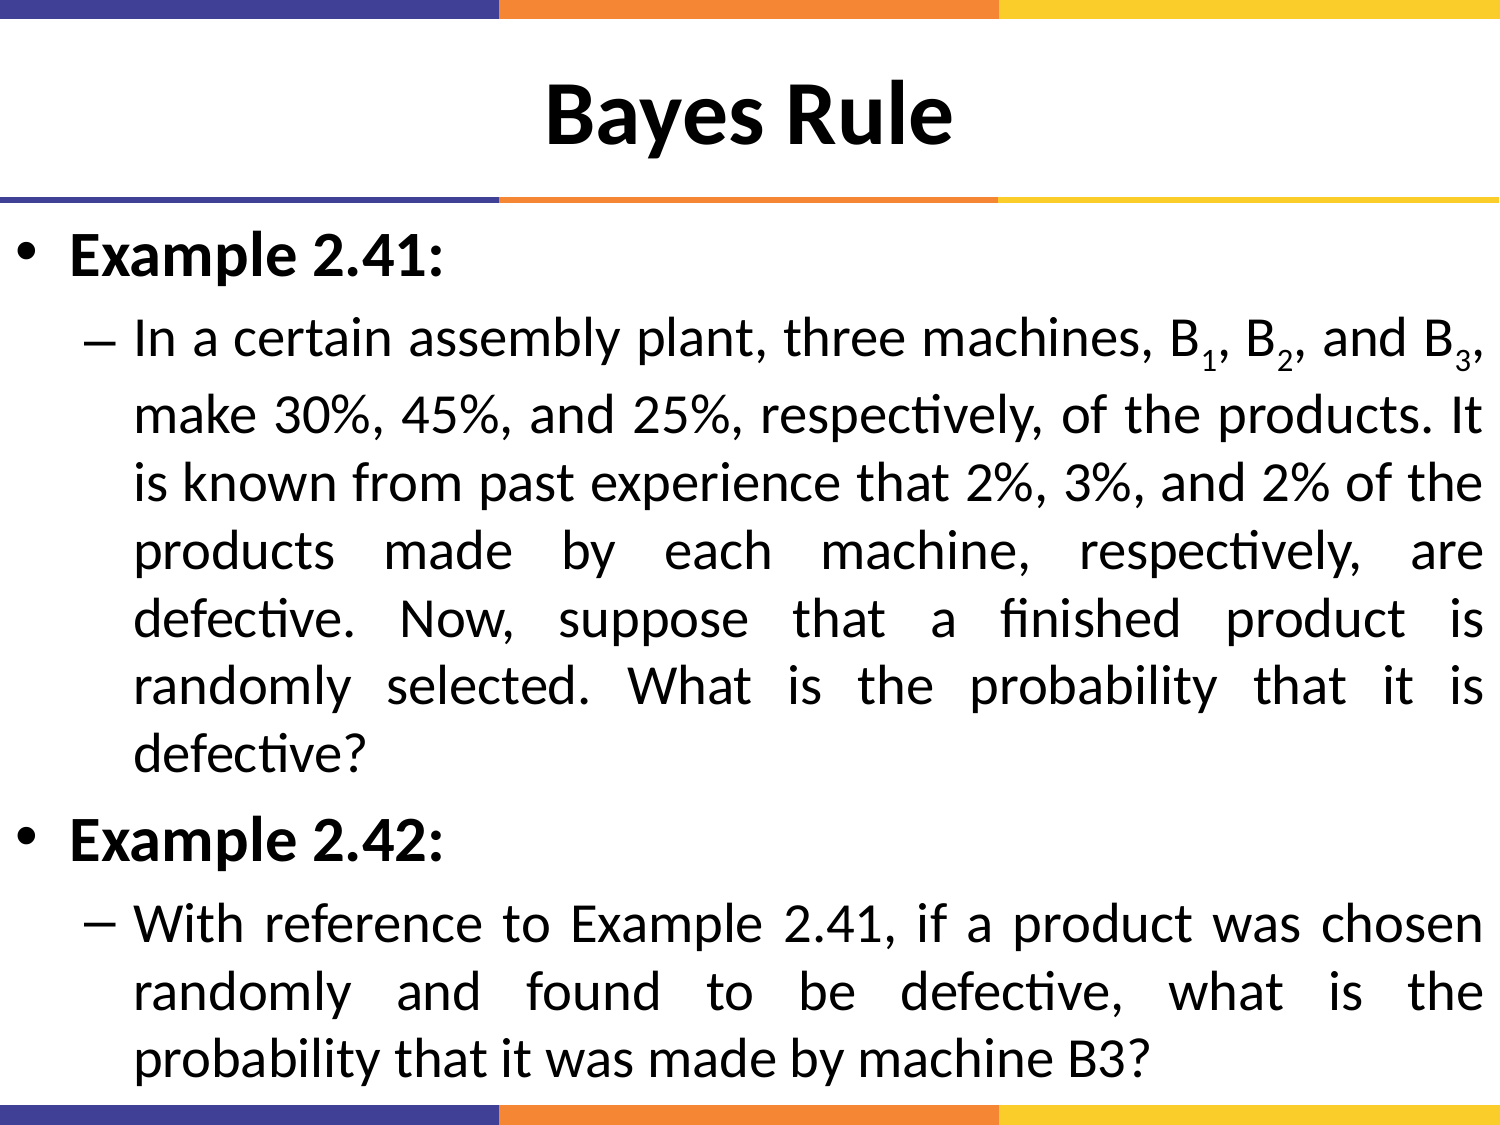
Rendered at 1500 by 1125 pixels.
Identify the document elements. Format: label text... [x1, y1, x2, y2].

title Bayes Rule [0, 20, 1500, 195]
list Example 2.41: In a certain assembly plant, three machines, B1, B2, and B3, make 30%, 45%, and 25%, respectively, of the products. It is known from past experience that 2%, 3%, and 2% of the products made by each machine, respectively, are defective. Now, suppose that a finished product is randomly selected. What is the probability that it is defective? Example 2.42: With reference to Example 2.41, if a product was chosen randomly and found to be defective, what is the probability that it was made by machine B3? [0, 203, 1500, 1100]
